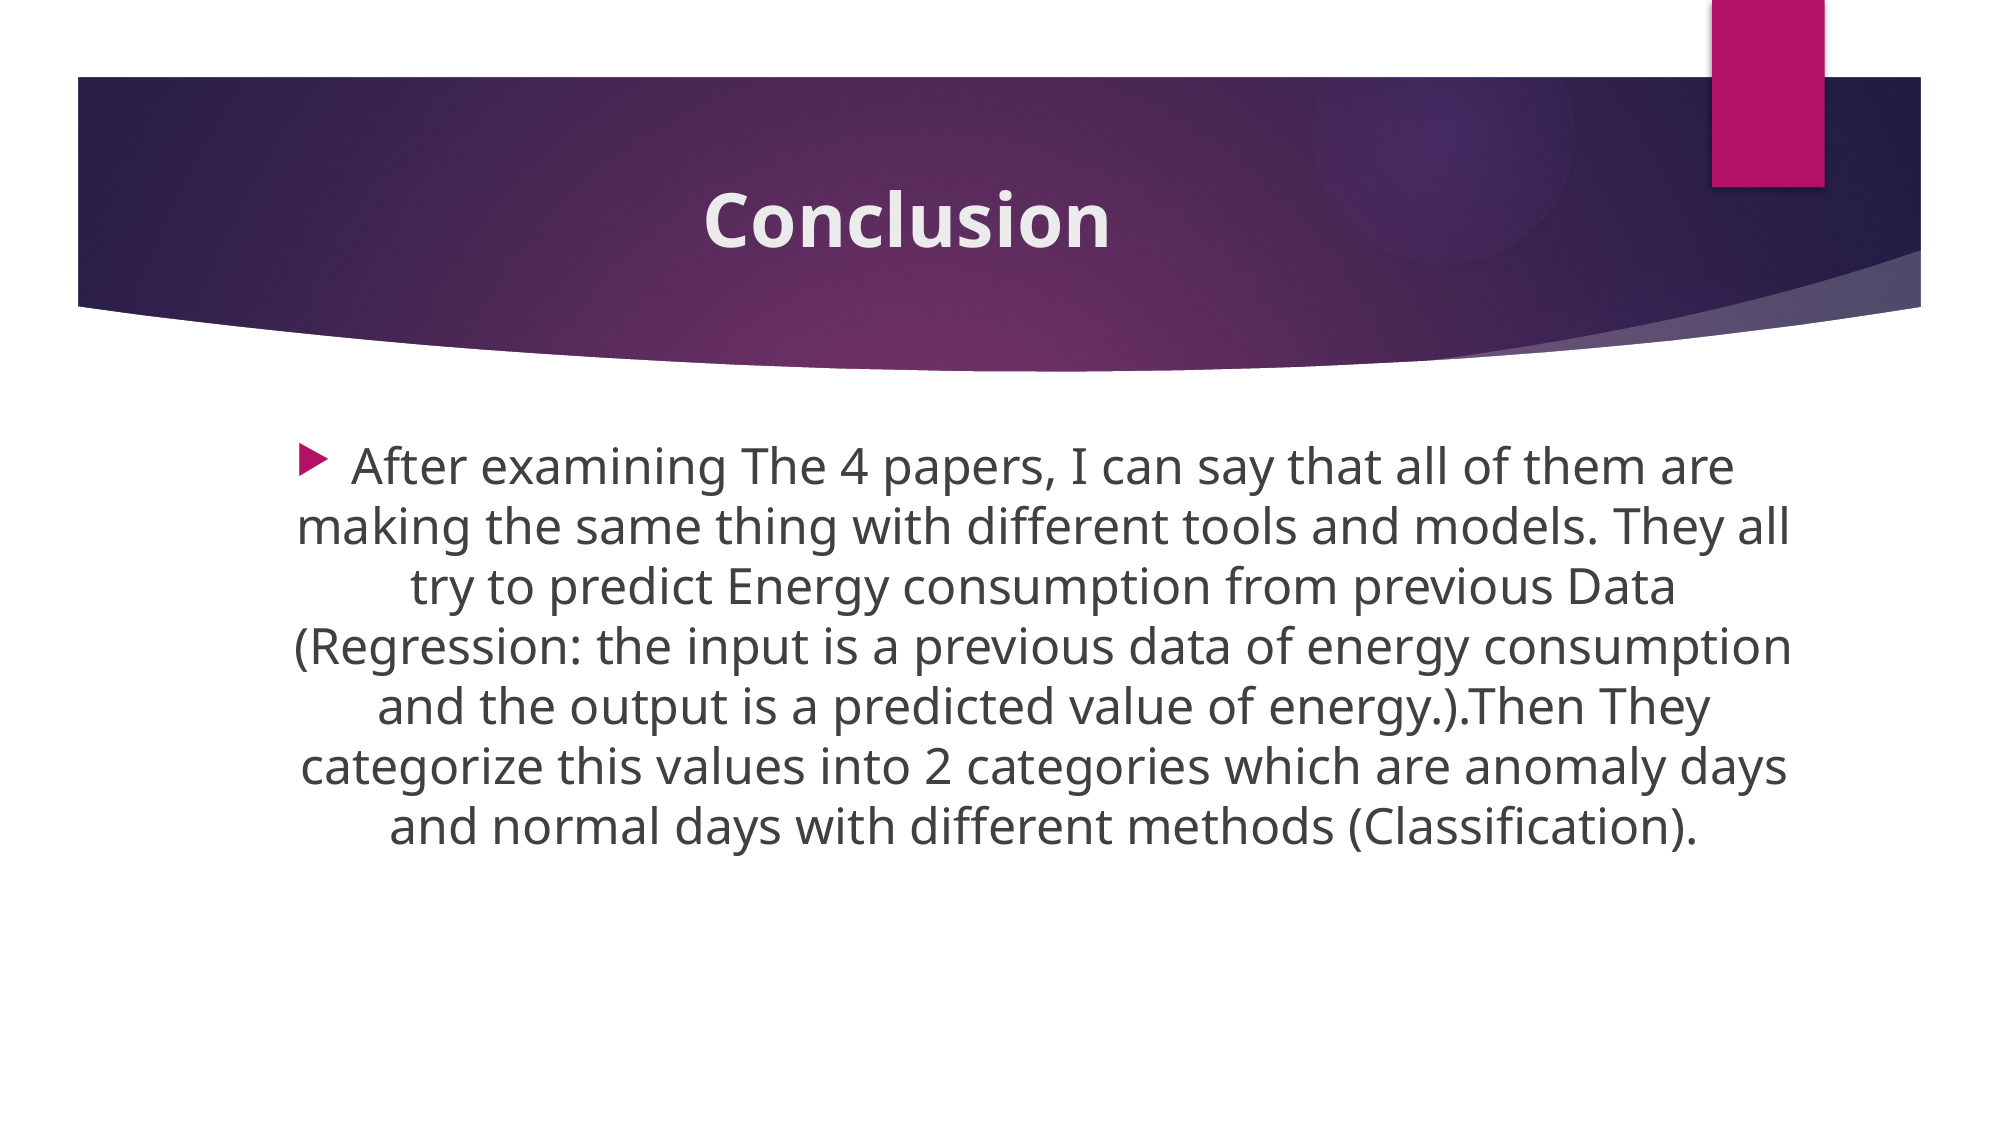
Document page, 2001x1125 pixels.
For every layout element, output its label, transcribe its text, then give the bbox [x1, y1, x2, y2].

title Conclusion [189, 159, 1627, 276]
list After examining The 4 papers, I can say that all of them are making the same thing with different tools and models. They all try to predict Energy consumption from previous Data (Regression: the input is a previous data of energy consumption and the output is a predicted value of energy.).Then They categorize this values into 2 categories which are anomaly days and normal days with different methods (Classification). [189, 427, 1844, 988]
